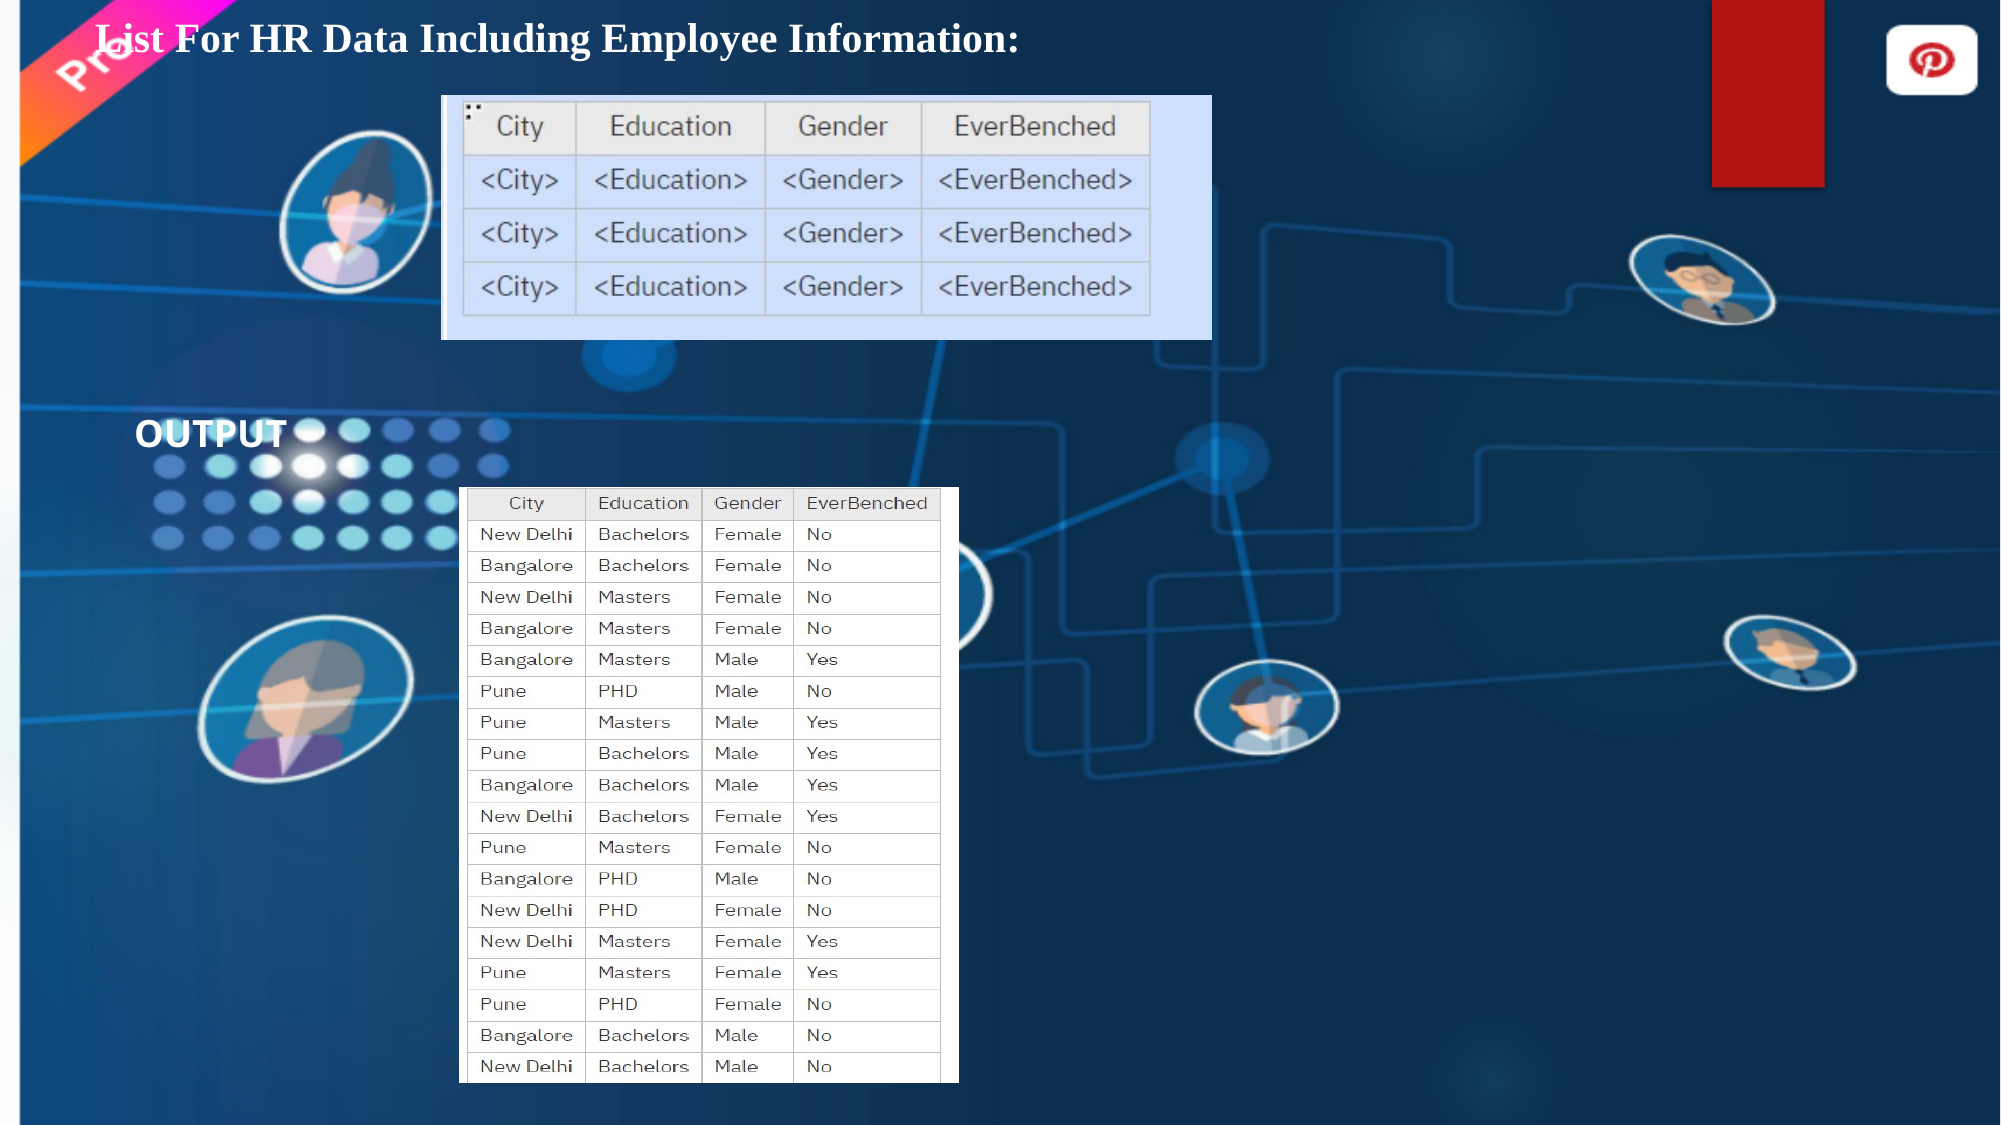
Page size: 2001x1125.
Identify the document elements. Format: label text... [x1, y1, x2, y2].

text_box OUTPUT [119, 402, 1120, 463]
text_box List For HR Data Including Employee Information: [79, 3, 1037, 114]
picture [0, 0, 2001, 1125]
